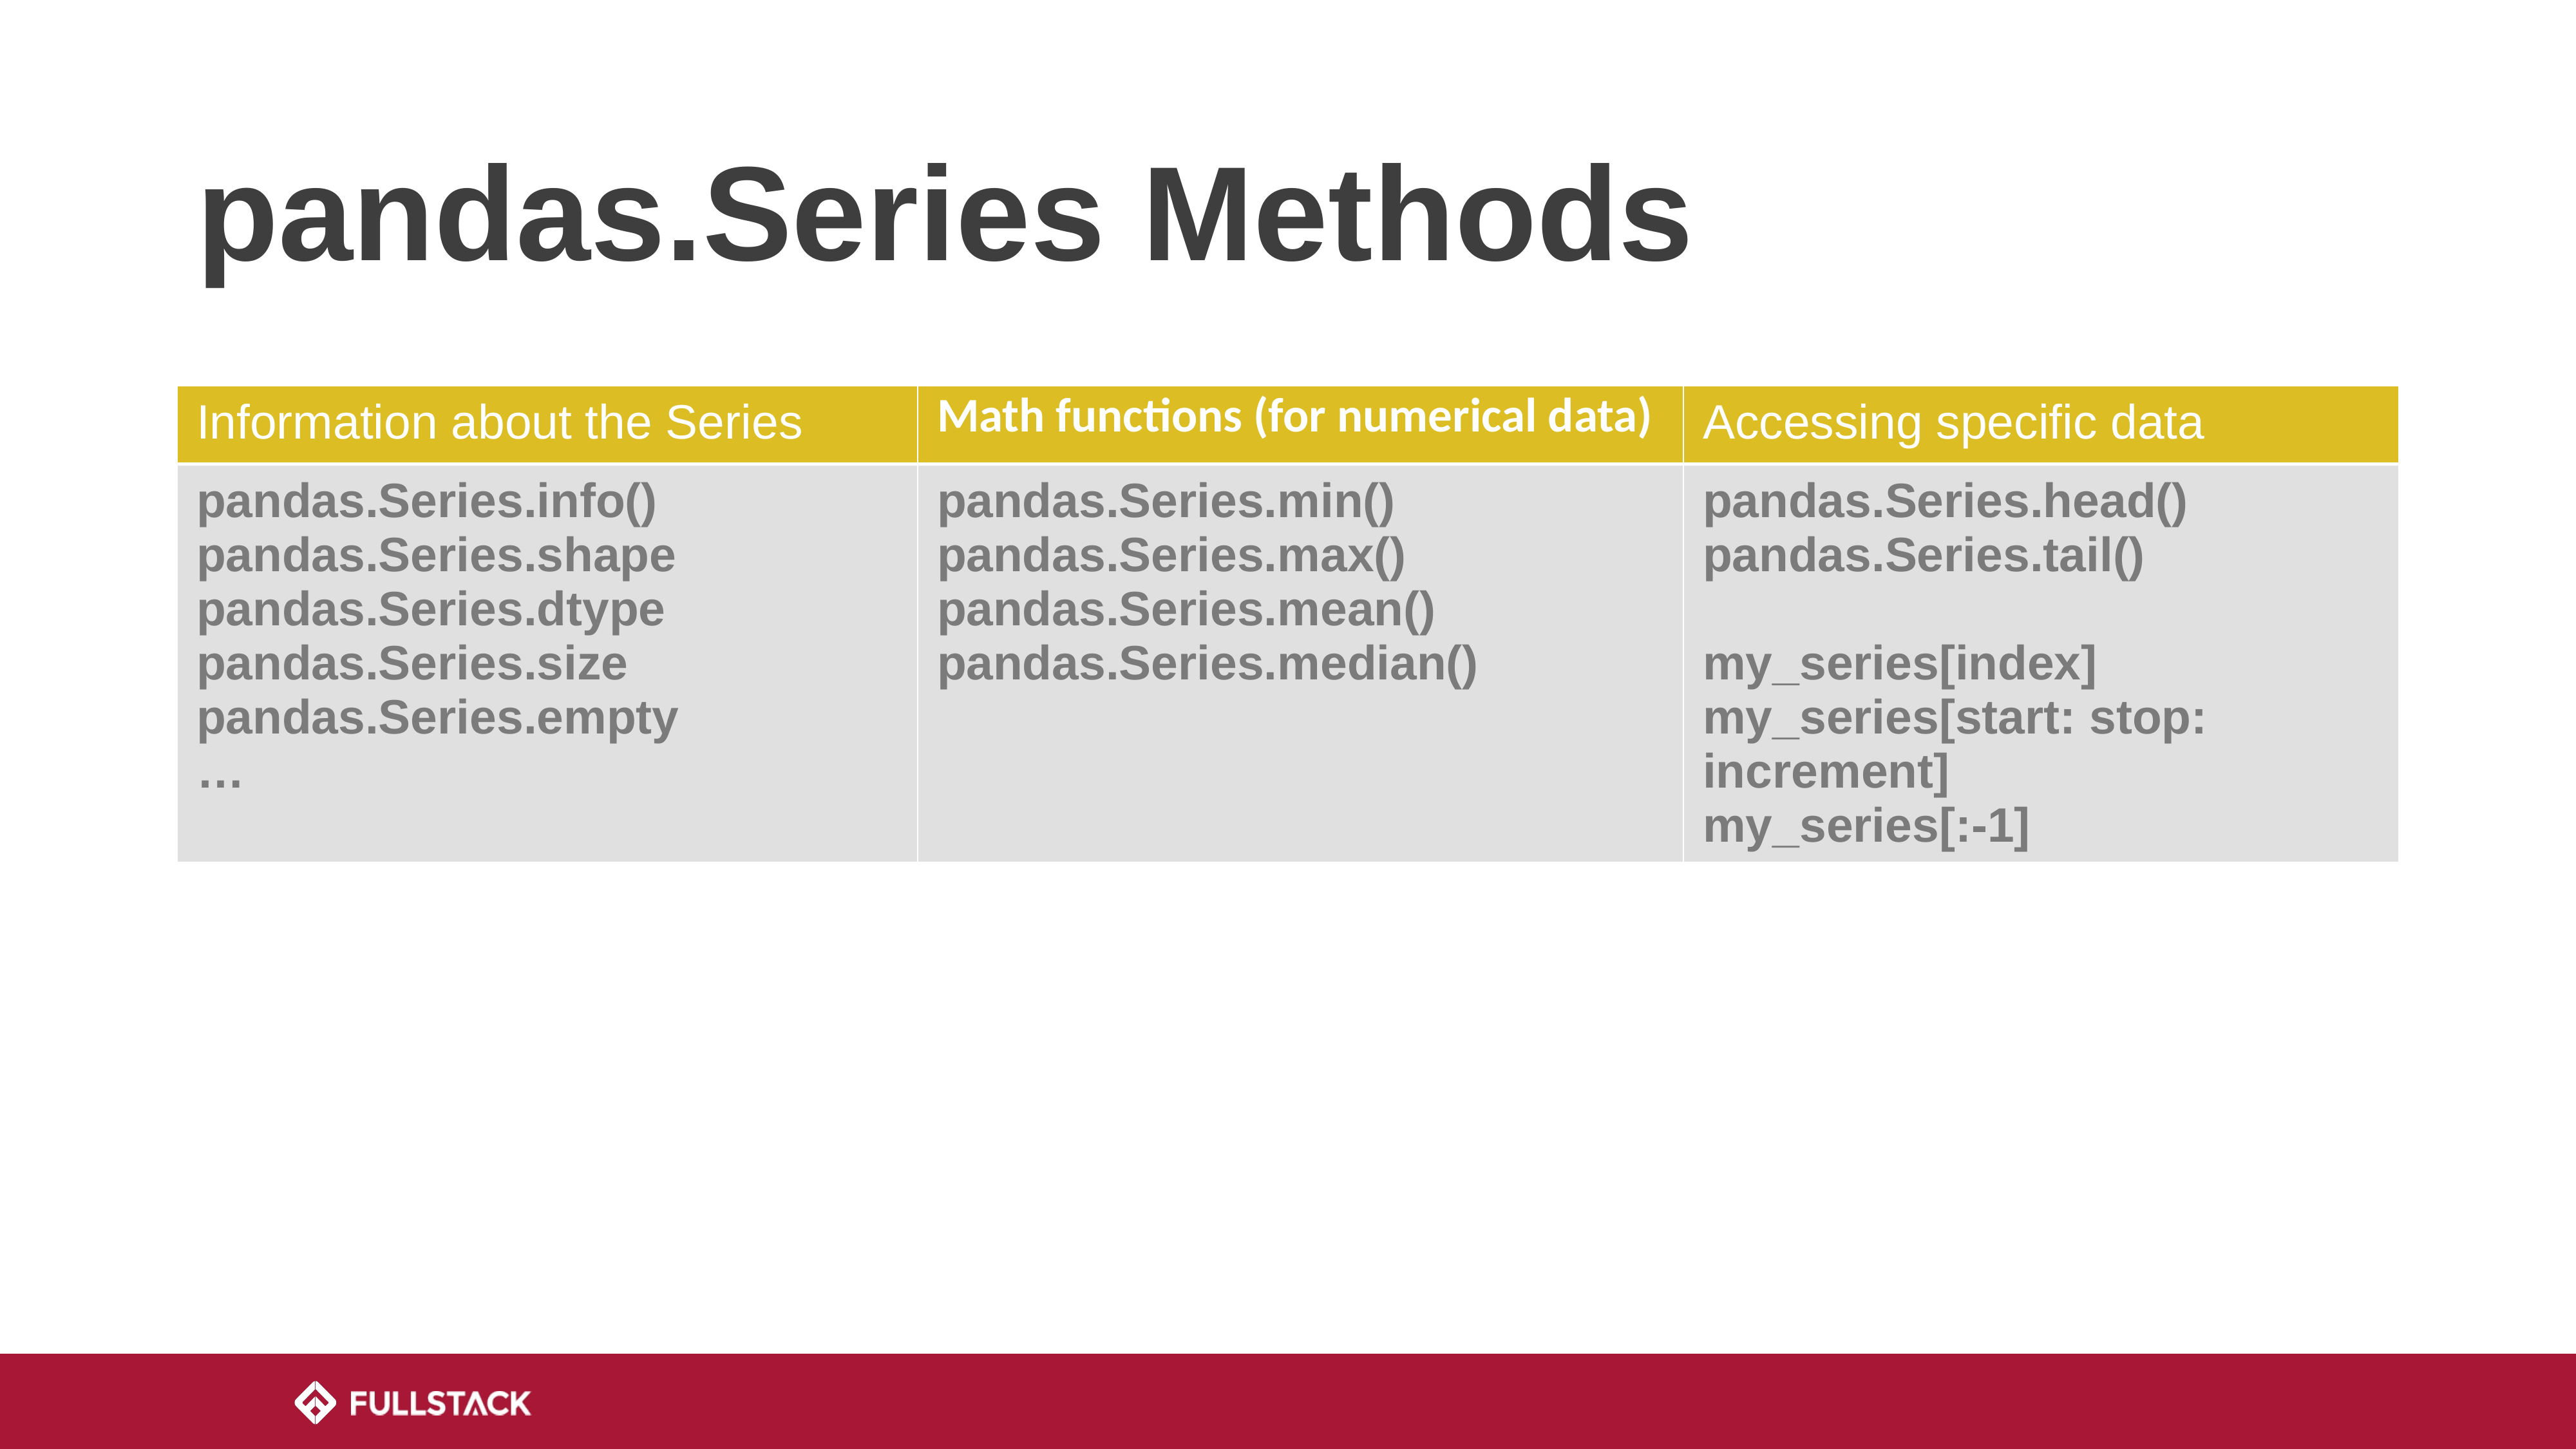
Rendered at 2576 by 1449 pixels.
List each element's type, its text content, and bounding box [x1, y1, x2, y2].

table_cell pandas.Series.min() pandas.Series.max() pandas.Series.mean() pandas.Series.median() [918, 466, 1683, 862]
table_cell pandas.Series.head() pandas.Series.tail() my_series[index] my_series[start: stop: increment] my_series[:-1] [1684, 466, 2398, 862]
table_header Accessing specific data [1684, 386, 2398, 462]
table_cell pandas.Series.info() pandas.Series.shape pandas.Series.dtype pandas.Series.size pandas.Series.empty … [178, 466, 917, 862]
table_header Information about the Series [178, 386, 917, 462]
table_header Math functions (for numerical data) [918, 386, 1683, 462]
picture [0, 1354, 2576, 1449]
title pandas.Series Methods [177, 77, 2399, 357]
